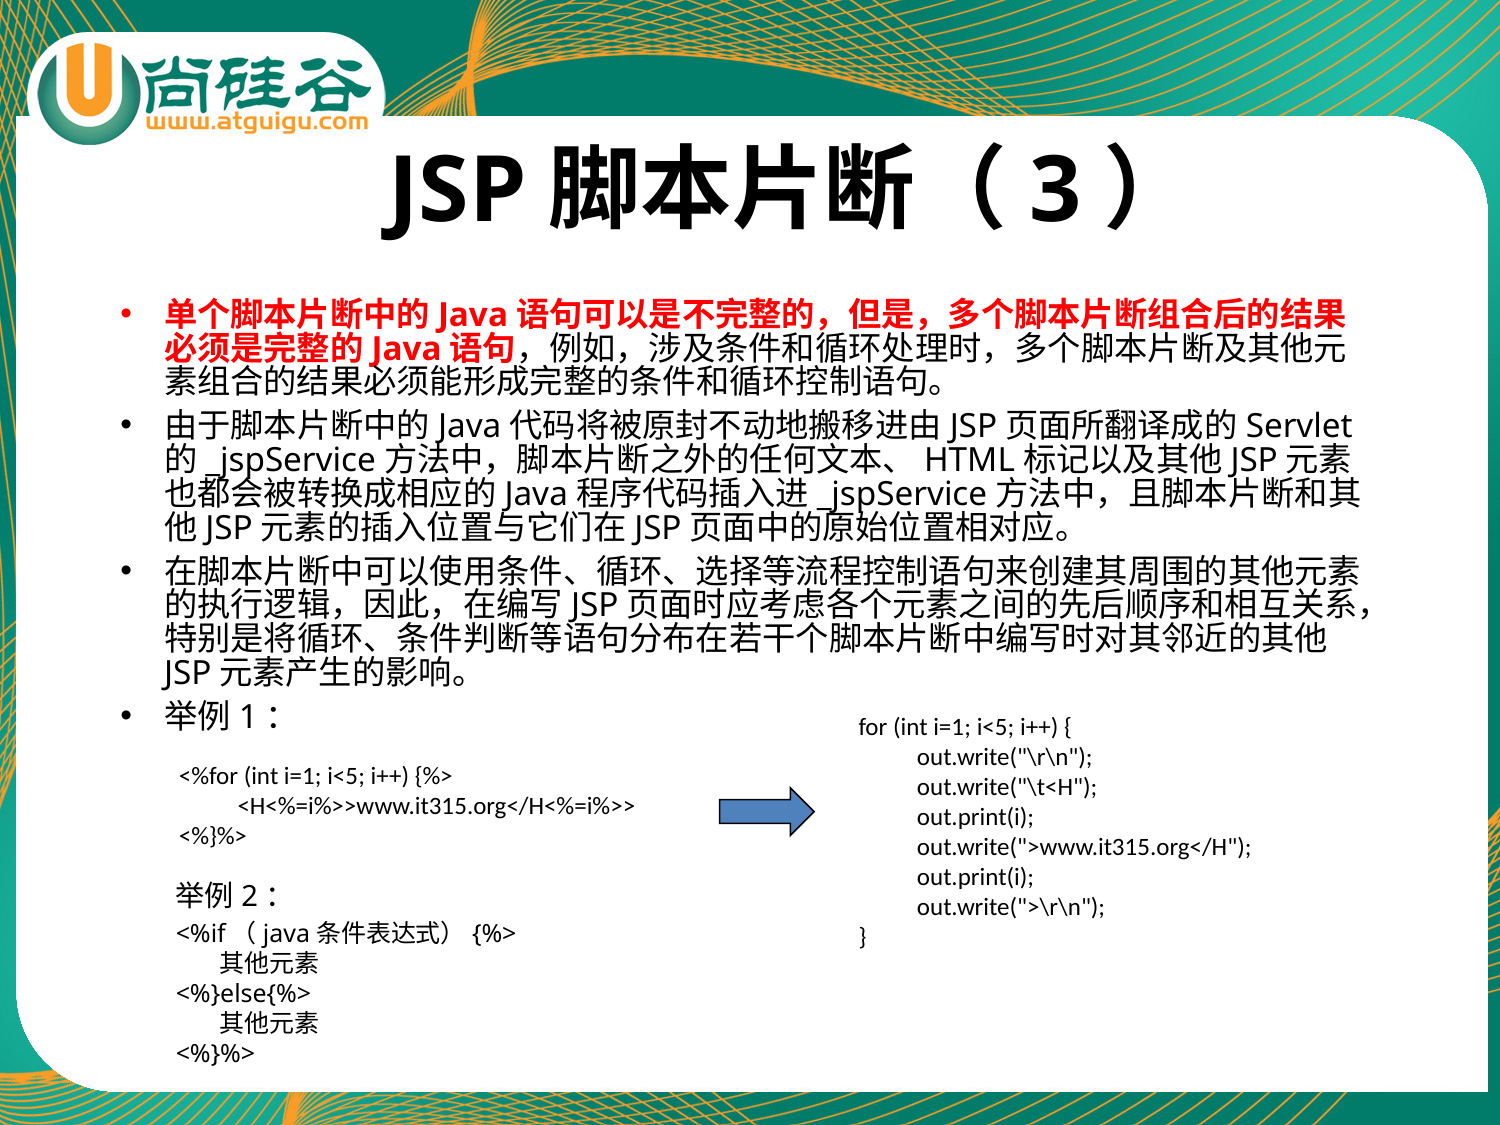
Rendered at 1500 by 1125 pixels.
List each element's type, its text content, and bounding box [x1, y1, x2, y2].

title JSP脚本片断（3） [171, 66, 1434, 303]
picture [0, 0, 1500, 1125]
text_box 举例2： <%if（java条件表达式）{%> 其他元素 <%}else{%> 其他元素 <%}%> [161, 869, 788, 1106]
text_box for (int i=1; i<5; i++) { out.write("\r\n"); out.write("\t<H"); out.print(i); out.write(">www.it315.org</H"); out.print(i); out.write(">\r\n"); } [843, 703, 1305, 999]
list 单个脚本片断中的Java语句可以是不完整的，但是，多个脚本片断组合后的结果必须是完整的Java语句，例如，涉及条件和循环处理时，多个脚本片断及其他元素组合的结果必须能形成完整的条件和循环控制语句。 由于脚本片断中的Java代码将被原封不动地搬移进由JSP页面所翻译成的Servlet的_jspService方法中，脚本片断之外的任何文本、HTML标记以及其他JSP元素也都会被转换成相应的Java程序代码插入进_jspService方法中，且脚本片断和其他JSP元素的插入位置与它们在JSP页面中的原始位置相对应。 在脚本片断中可以使用条件、循环、选择等流程控制语句来创建其周围的其他元素的执行逻辑，因此，在编写JSP页面时应考虑各个元素之间的先后顺序和相互关系，特别是将循环、条件判断等语句分布在若干个脚本片断中编写时对其邻近的其他JSP元素产生的影响。 举例1： [105, 291, 1395, 776]
text_box [719, 787, 815, 836]
text_box <%for (int i=1; i<5; i++) {%> <H<%=i%>>www.it315.org</H<%=i%>> <%}%> [164, 752, 791, 871]
